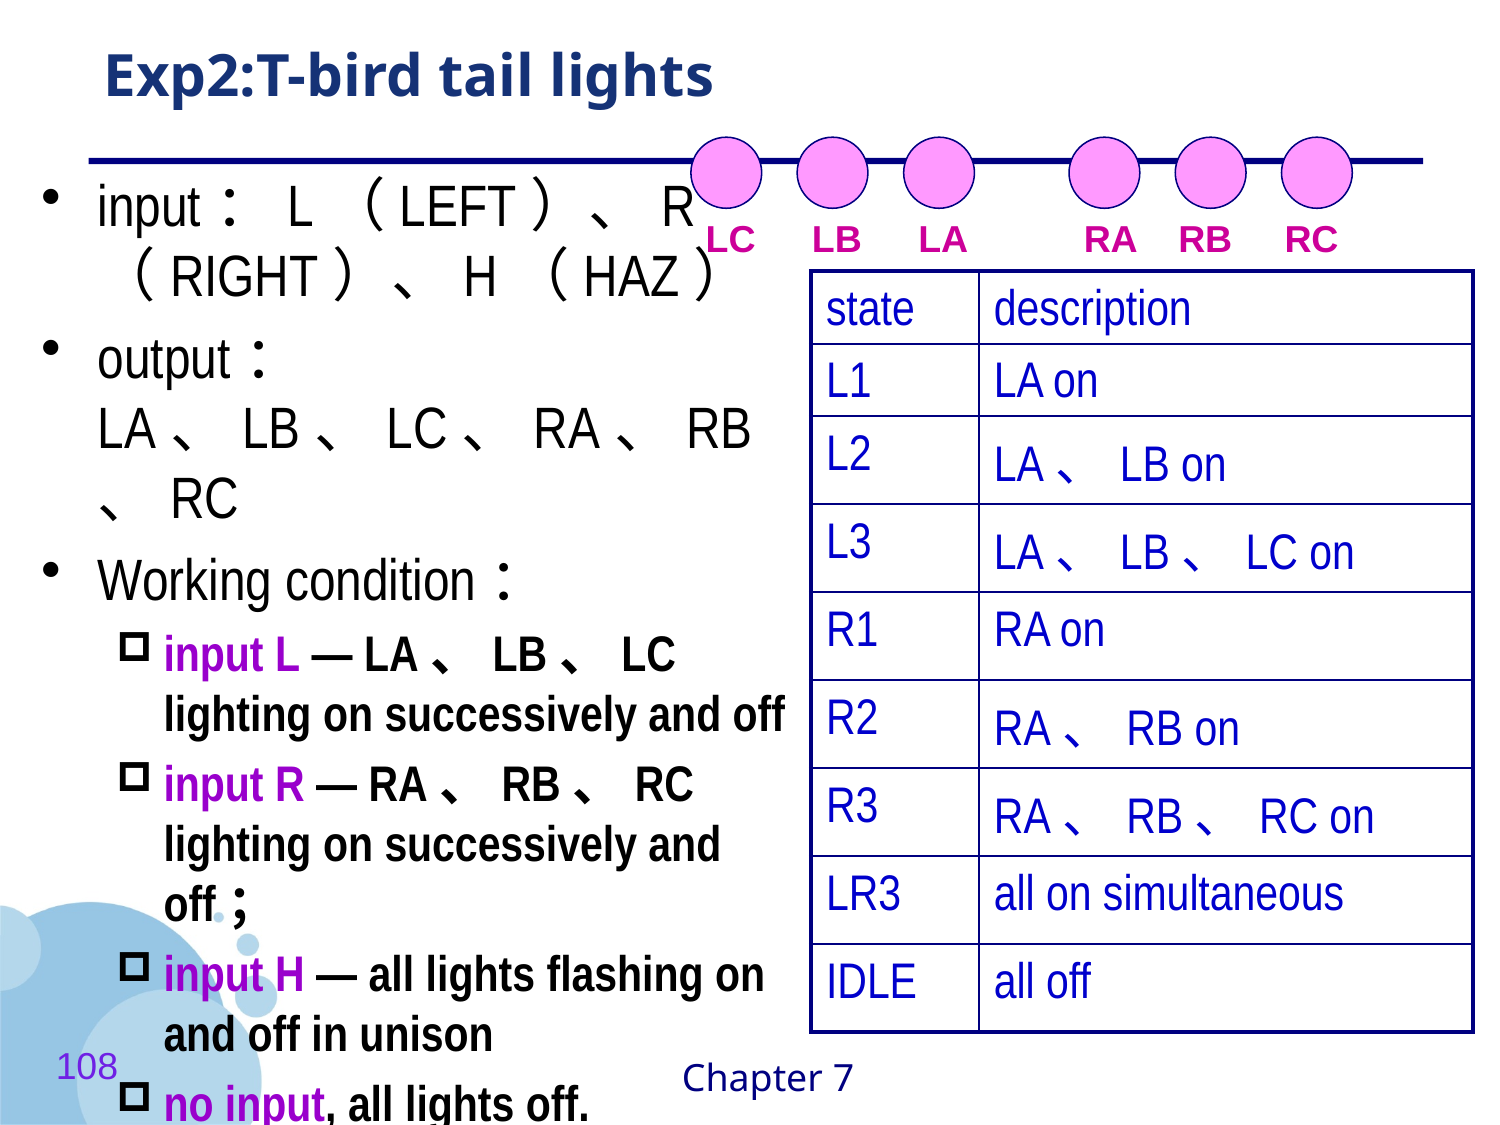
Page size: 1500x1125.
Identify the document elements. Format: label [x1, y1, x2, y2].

table_cell [980, 769, 1471, 855]
table_cell [980, 681, 1471, 767]
table_header [980, 273, 1471, 343]
table_cell [980, 593, 1471, 679]
table_cell [813, 345, 978, 415]
title [88, 31, 1439, 133]
picture [0, 880, 313, 1125]
table_cell [813, 681, 978, 767]
table_cell [813, 857, 978, 943]
picture [125, 1088, 143, 1105]
table_cell [980, 945, 1471, 1030]
table_cell [813, 505, 978, 591]
text_box [1269, 137, 1365, 268]
table_header [813, 273, 978, 343]
table_cell [980, 857, 1471, 943]
table_cell [813, 769, 978, 855]
table_cell [813, 945, 978, 1030]
table_cell [980, 505, 1471, 591]
text_box [690, 137, 774, 268]
list [26, 160, 810, 1088]
text_box [1069, 137, 1259, 268]
table_cell [980, 345, 1471, 415]
table_cell [813, 417, 978, 503]
text_box [797, 137, 880, 268]
table_cell [813, 593, 978, 679]
text_box [903, 137, 987, 268]
table_cell [980, 417, 1471, 503]
